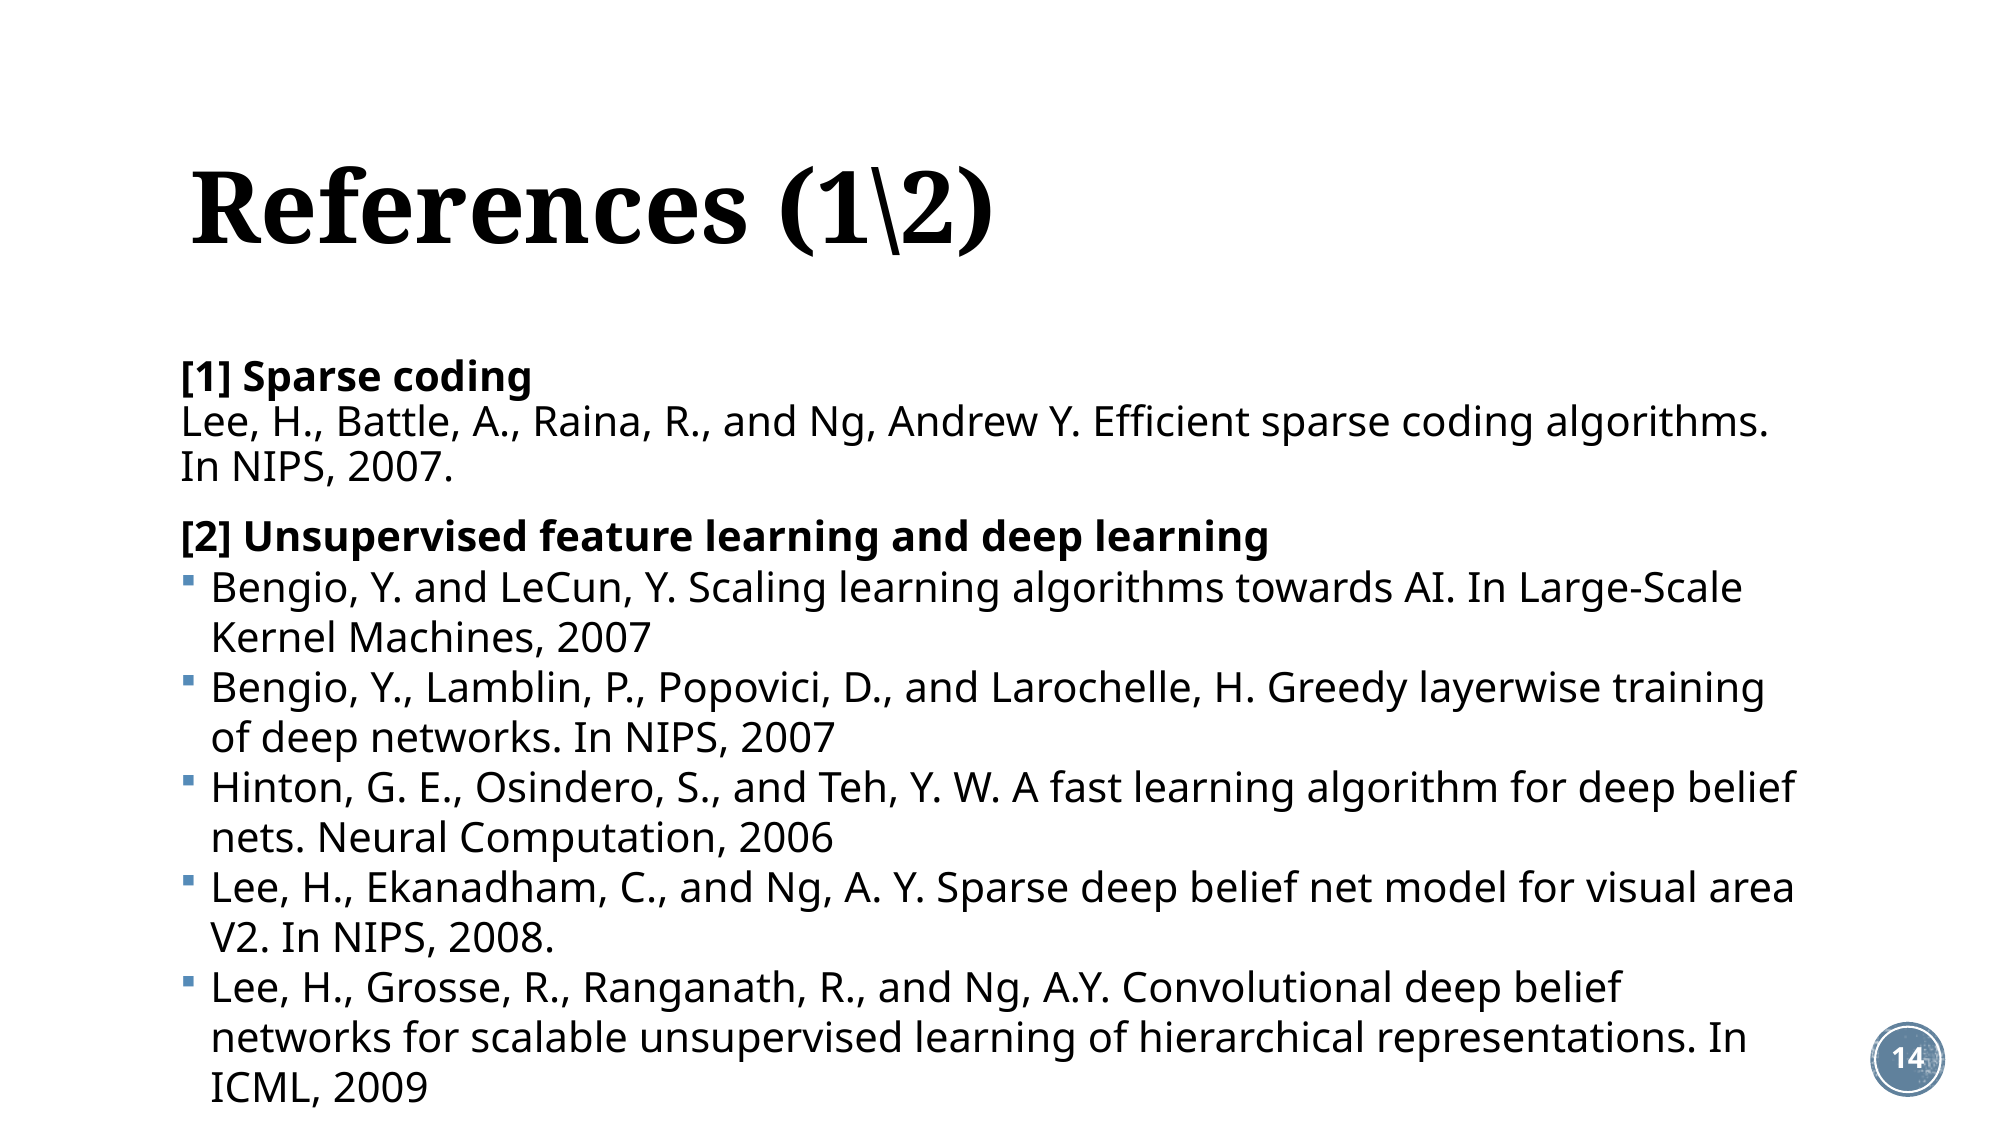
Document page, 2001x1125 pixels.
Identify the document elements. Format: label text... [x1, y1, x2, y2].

list [1] Sparse coding Lee, H., Battle, A., Raina, R., and Ng, Andrew Y. Efficient sparse coding algorithms. In NIPS, 2007. [2] Unsupervised feature learning and deep learning Bengio, Y. and LeCun, Y. Scaling learning algorithms towards AI. In Large-Scale Kernel Machines, 2007 Bengio, Y., Lamblin, P., Popovici, D., and Larochelle, H. Greedy layerwise training of deep networks. In NIPS, 2007 Hinton, G. E., Osindero, S., and Teh, Y. W. A fast learning algorithm for deep belief nets. Neural Computation, 2006 Lee, H., Ekanadham, C., and Ng, A. Y. Sparse deep belief net model for visual area V2. In NIPS, 2008. Lee, H., Grosse, R., Ranganath, R., and Ng, A.Y. Convolutional deep belief networks for scalable unsupervised learning of hierarchical representations. In ICML, 2009 [165, 348, 1816, 1013]
title References (1\2) [175, 79, 1826, 344]
slide_number 14 [1855, 1028, 1961, 1089]
